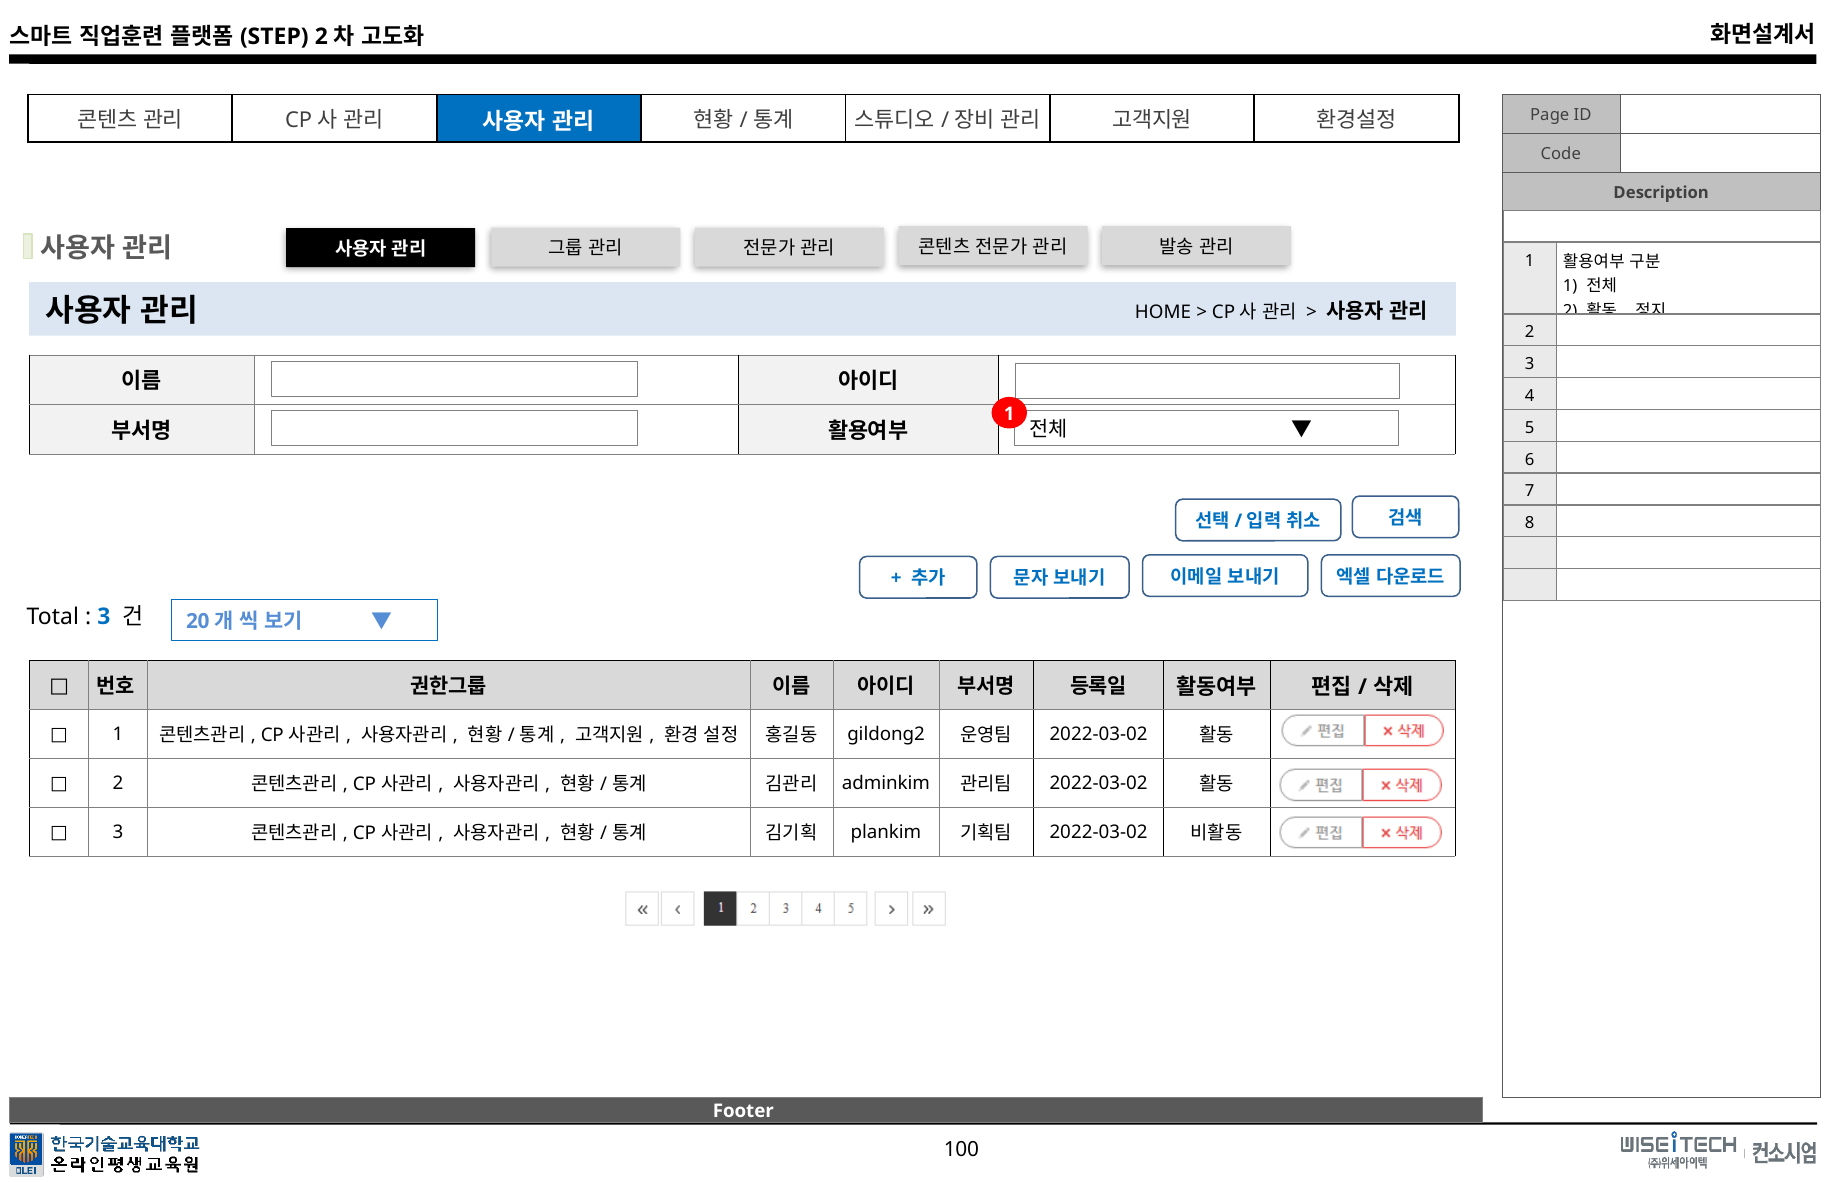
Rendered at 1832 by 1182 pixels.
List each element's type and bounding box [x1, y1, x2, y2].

table_cell [751, 710, 833, 758]
table_cell [1557, 474, 1820, 504]
table_cell [999, 405, 1455, 454]
table_cell [1271, 710, 1455, 758]
table_cell [30, 808, 88, 856]
table_header [1034, 661, 1163, 709]
table_header [30, 356, 254, 404]
table_header [148, 661, 750, 709]
table_cell [1504, 506, 1556, 536]
table_header [30, 661, 88, 709]
text_box [21, 222, 262, 272]
table_cell [1557, 569, 1820, 600]
table_cell [940, 808, 1033, 856]
table_cell [834, 808, 939, 856]
table_cell [89, 759, 147, 807]
table_cell [1504, 315, 1556, 345]
table_cell [89, 808, 147, 856]
table_cell [1271, 759, 1455, 807]
text_box [1140, 552, 1310, 599]
table_cell [1271, 808, 1455, 856]
text_box [29, 282, 1456, 336]
text_box [169, 597, 439, 642]
table_header [1504, 211, 1820, 241]
text_box [1173, 497, 1344, 543]
table_cell [1504, 346, 1556, 377]
table_header [255, 356, 738, 404]
table_cell [255, 405, 738, 454]
table_cell [1034, 808, 1163, 856]
picture [1276, 765, 1443, 805]
table_cell [1504, 569, 1556, 600]
table_cell [1557, 410, 1820, 441]
table_cell [1164, 759, 1270, 807]
text_box [1319, 552, 1463, 599]
table_cell [1504, 243, 1556, 313]
table_cell [1557, 243, 1820, 313]
table_cell [30, 405, 254, 454]
text_box [491, 227, 681, 267]
table_header [940, 661, 1033, 709]
text_box [857, 554, 980, 601]
picture [617, 885, 950, 930]
table_cell [1557, 346, 1820, 377]
table_cell [834, 710, 939, 758]
table_cell [1557, 537, 1820, 568]
table_header [834, 661, 939, 709]
table_header [999, 356, 1455, 404]
text_box [694, 227, 884, 267]
table_cell [940, 710, 1033, 758]
table_cell [148, 710, 750, 758]
table_cell [1504, 442, 1556, 472]
picture [1276, 813, 1443, 853]
table_cell [1164, 710, 1270, 758]
table_cell [1504, 537, 1556, 568]
table_cell [30, 710, 88, 758]
table_cell [751, 808, 833, 856]
text_box [7, 1095, 1484, 1124]
table_header [1164, 661, 1270, 709]
table_cell [1164, 808, 1270, 856]
text_box [1350, 493, 1461, 540]
table_header [1271, 661, 1455, 709]
table_cell [1504, 410, 1556, 441]
text_box [26, 601, 144, 630]
table_header [89, 661, 147, 709]
table_cell [1504, 378, 1556, 409]
table_cell [89, 710, 147, 758]
table_cell [1557, 442, 1820, 472]
table_cell [834, 759, 939, 807]
table_cell [148, 808, 750, 856]
table_cell [1557, 378, 1820, 409]
text_box [269, 359, 639, 398]
picture [1612, 1125, 1821, 1178]
text_box [993, 361, 1401, 448]
table_cell [940, 759, 1033, 807]
text_box [269, 408, 639, 448]
table_cell [1034, 710, 1163, 758]
table_header [739, 356, 998, 404]
picture [1277, 710, 1444, 750]
table_cell [148, 759, 750, 807]
table_cell [1557, 506, 1820, 536]
table_cell [30, 759, 88, 807]
table_cell [1557, 315, 1820, 345]
table_cell [1504, 474, 1556, 504]
text_box [286, 228, 476, 268]
picture [0, 1126, 214, 1180]
text_box [1102, 226, 1292, 266]
text_box [898, 226, 1088, 266]
table_header [751, 661, 833, 709]
table_cell [1034, 759, 1163, 807]
table_cell [751, 759, 833, 807]
text_box [988, 554, 1132, 601]
table_cell [739, 405, 998, 454]
